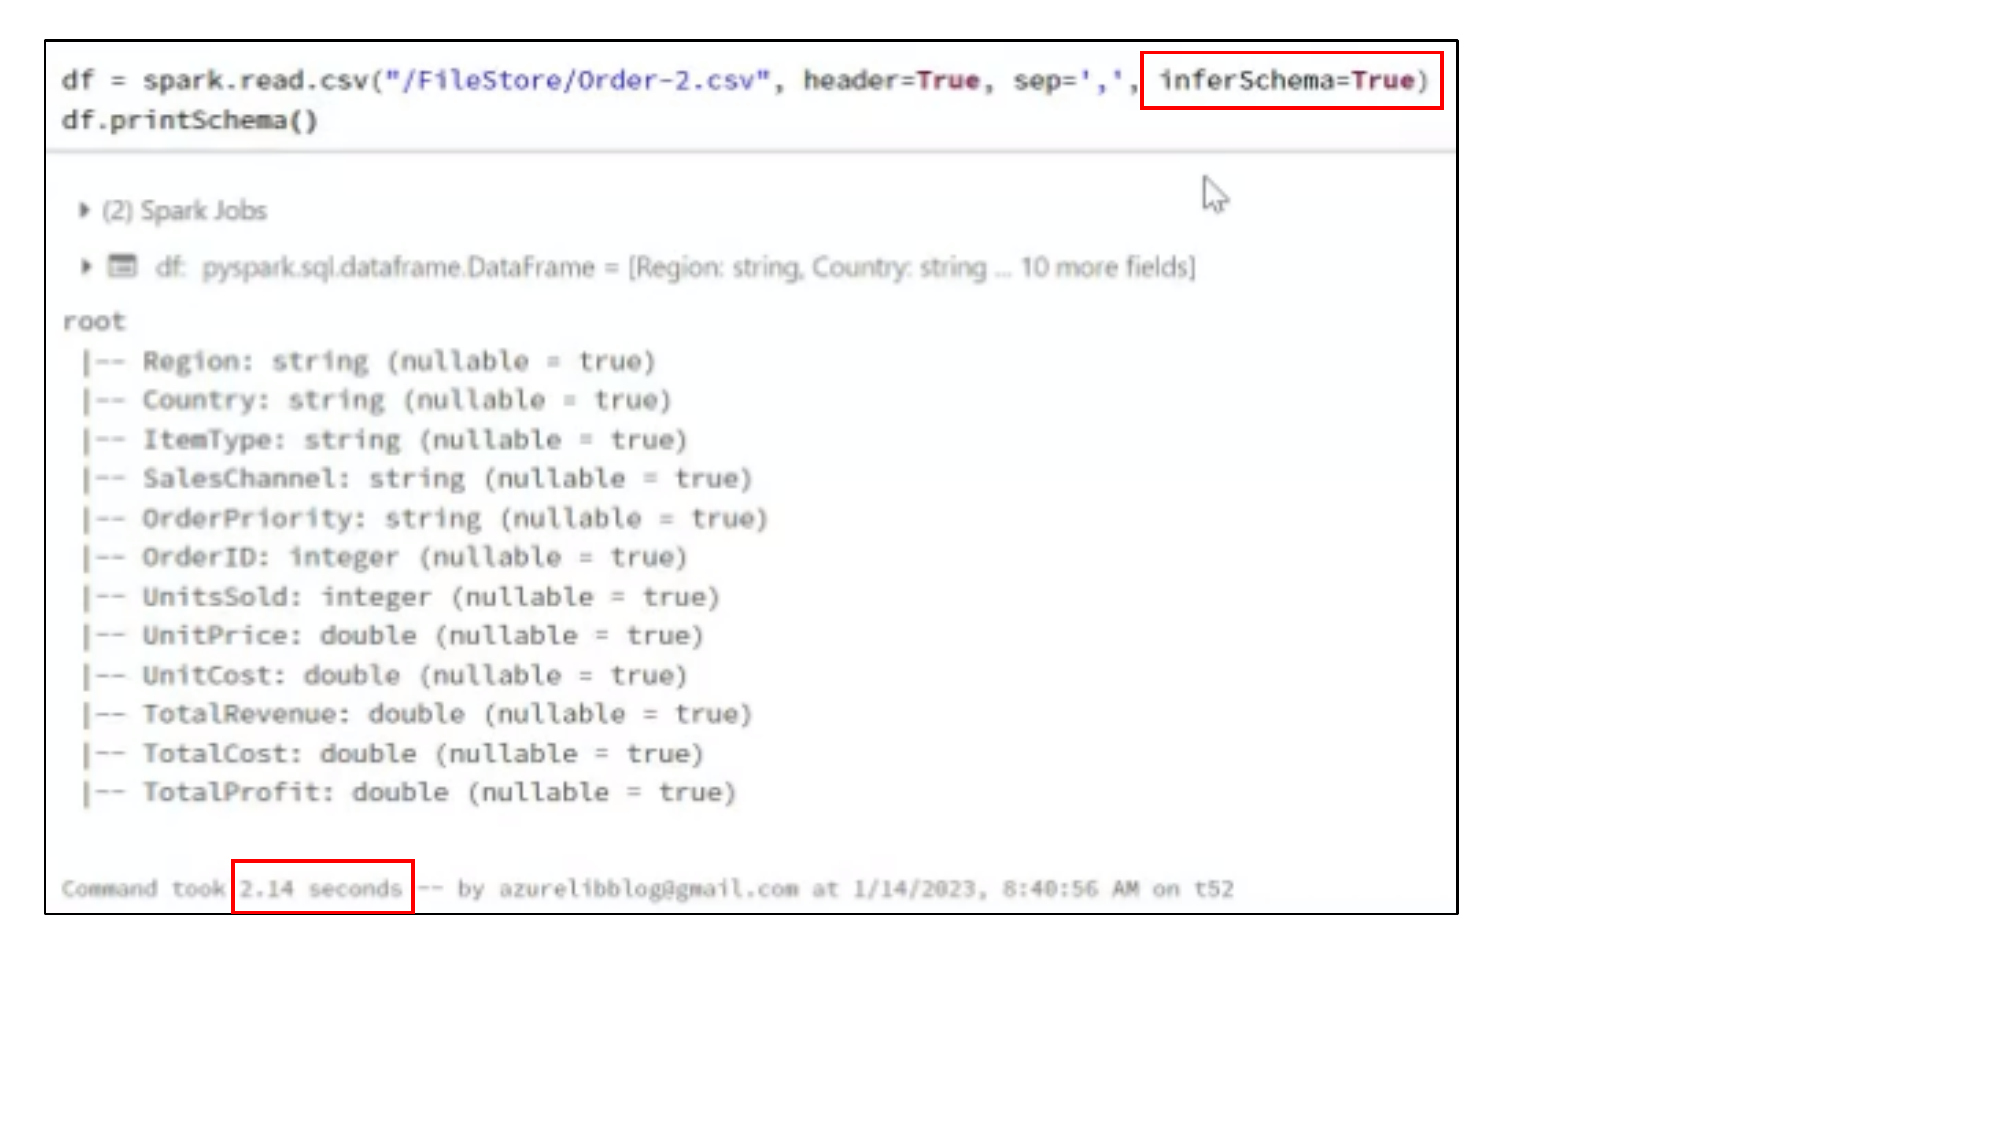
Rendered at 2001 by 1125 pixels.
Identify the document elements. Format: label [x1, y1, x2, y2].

picture [46, 41, 1457, 913]
